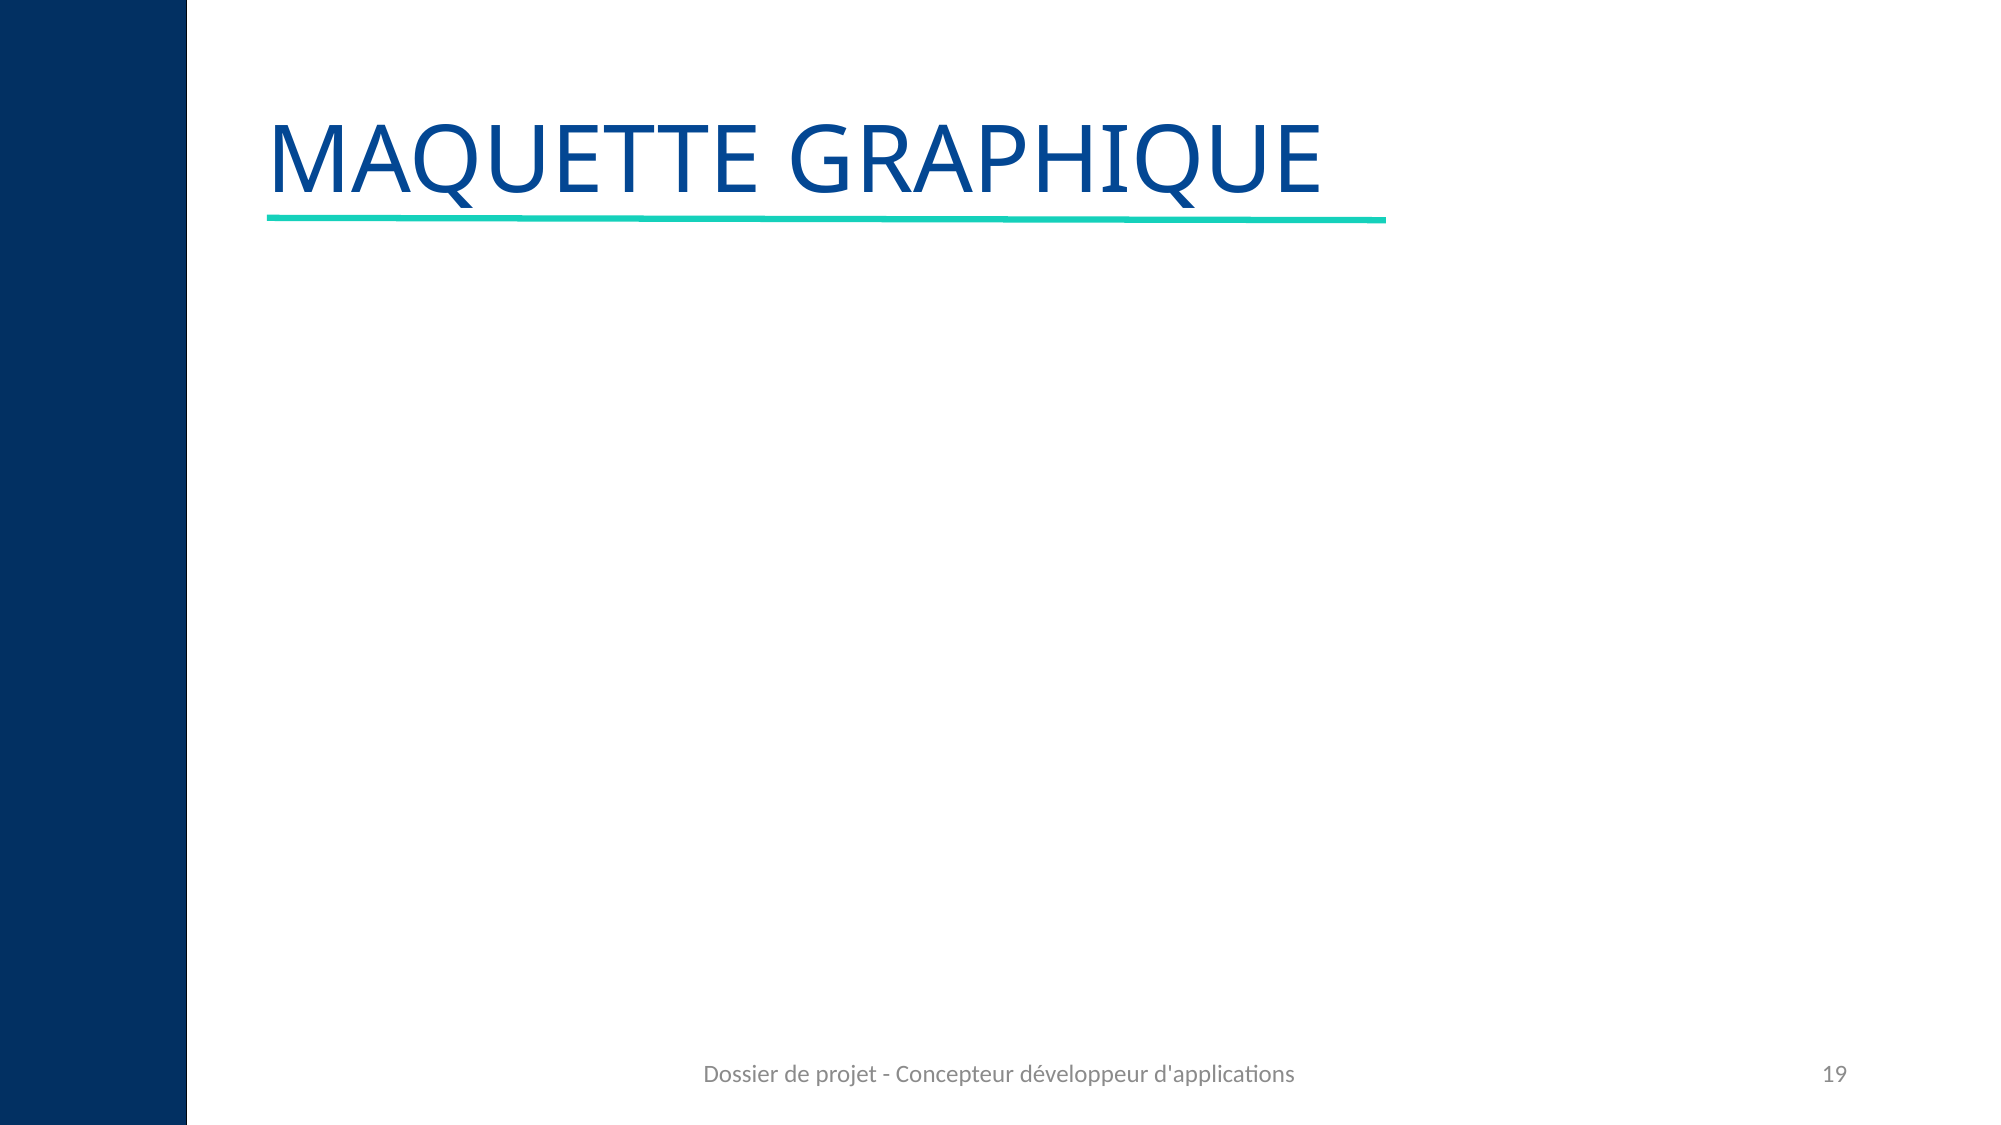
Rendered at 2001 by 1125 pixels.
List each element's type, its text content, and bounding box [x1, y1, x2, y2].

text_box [266, 217, 1386, 221]
title MAQUETTE GRAPHIQUE [266, 55, 1930, 221]
slide_number 19 [1412, 1042, 1863, 1103]
footer Dossier de projet - Concepteur développeur d'applications [662, 1042, 1338, 1103]
